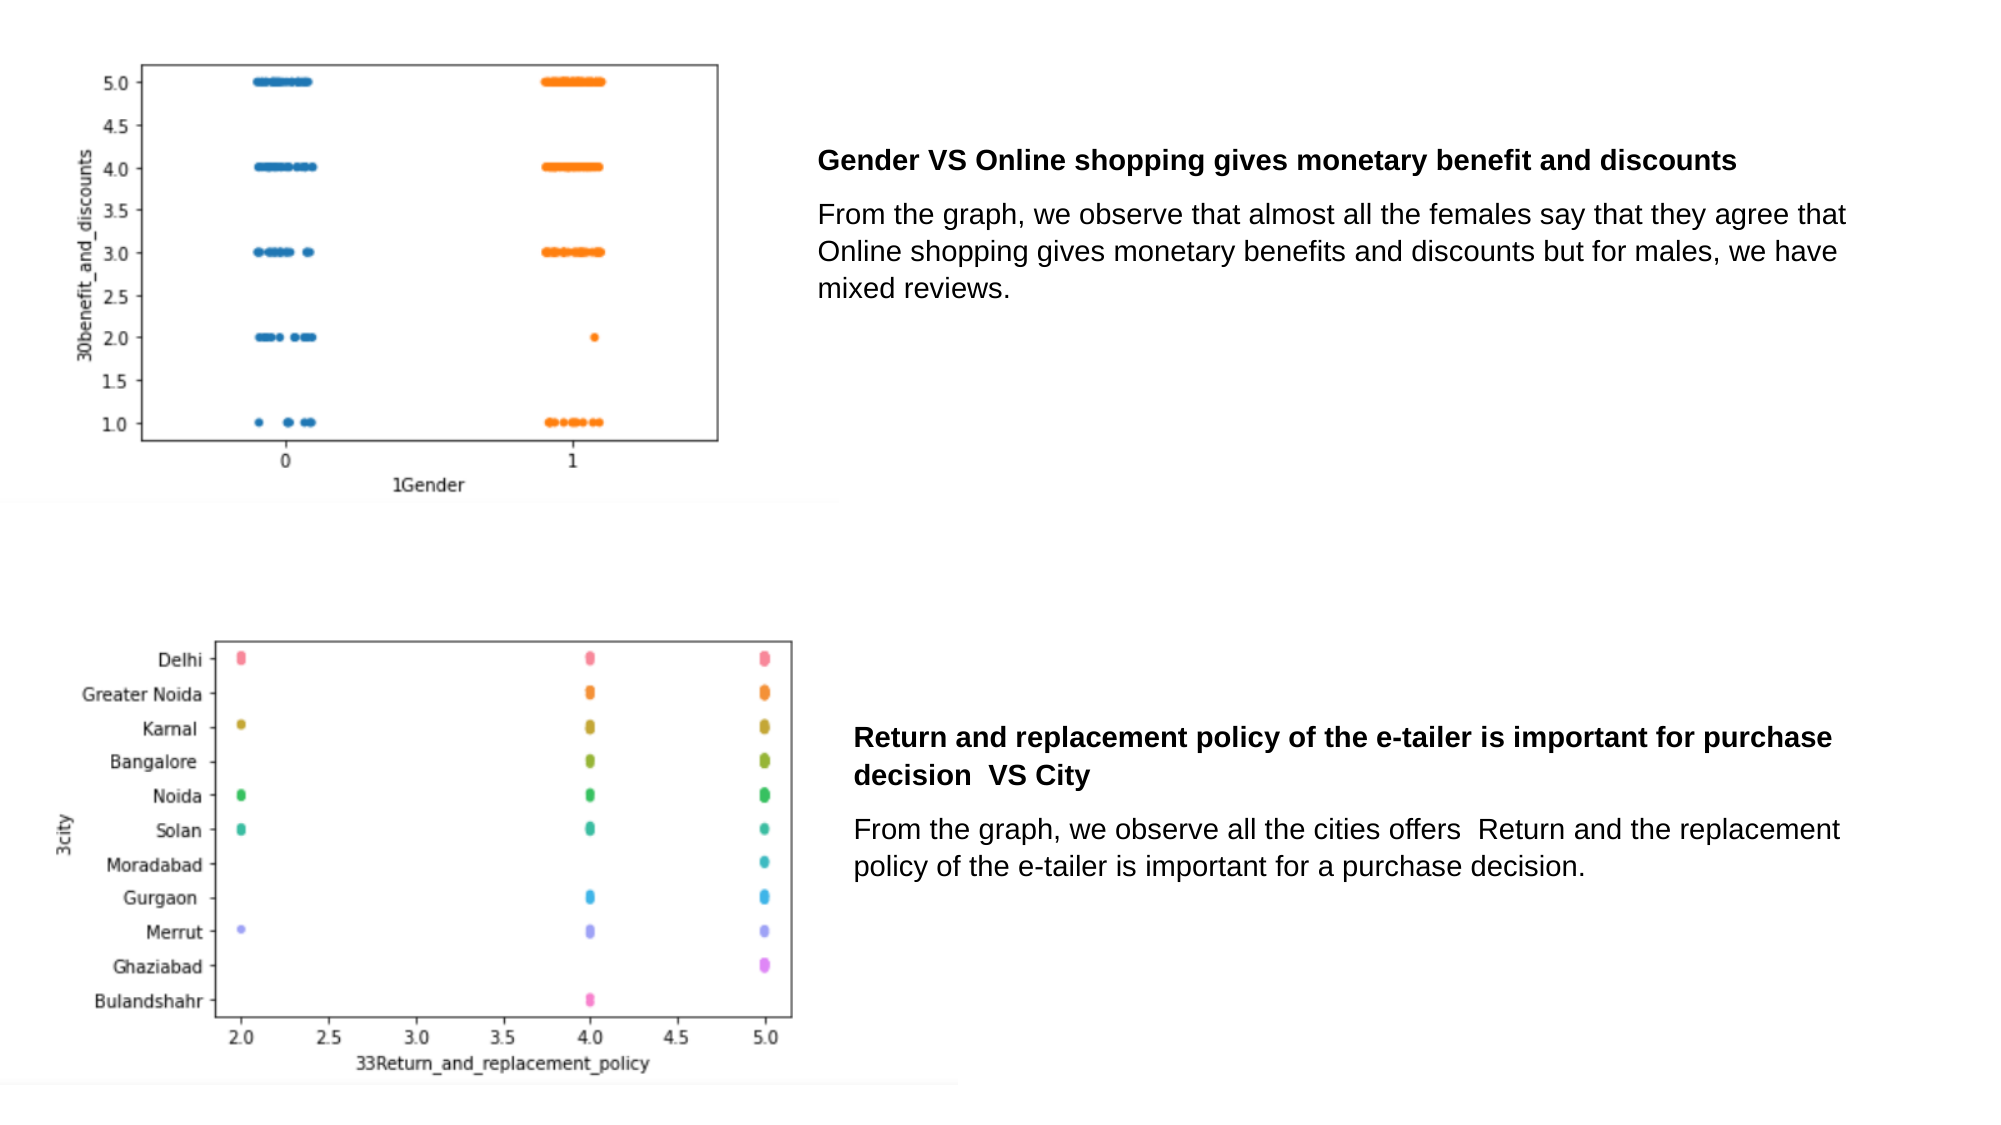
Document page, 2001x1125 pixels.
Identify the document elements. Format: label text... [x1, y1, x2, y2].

picture [0, 618, 958, 1085]
picture [0, 39, 839, 503]
text_box Gender VS Online shopping gives monetary benefit and discounts From the graph, we observe that almost all the females say that they agree that Online shopping gives monetary benefits and discounts but for males, we have mixed reviews. [839, 131, 1920, 374]
text_box Return and replacement policy of the e-tailer is important for purchase decision VS City From the graph, we observe all the cities offers Return and the replacement policy of the e-tailer is important for a purchase decision. [958, 708, 1926, 952]
